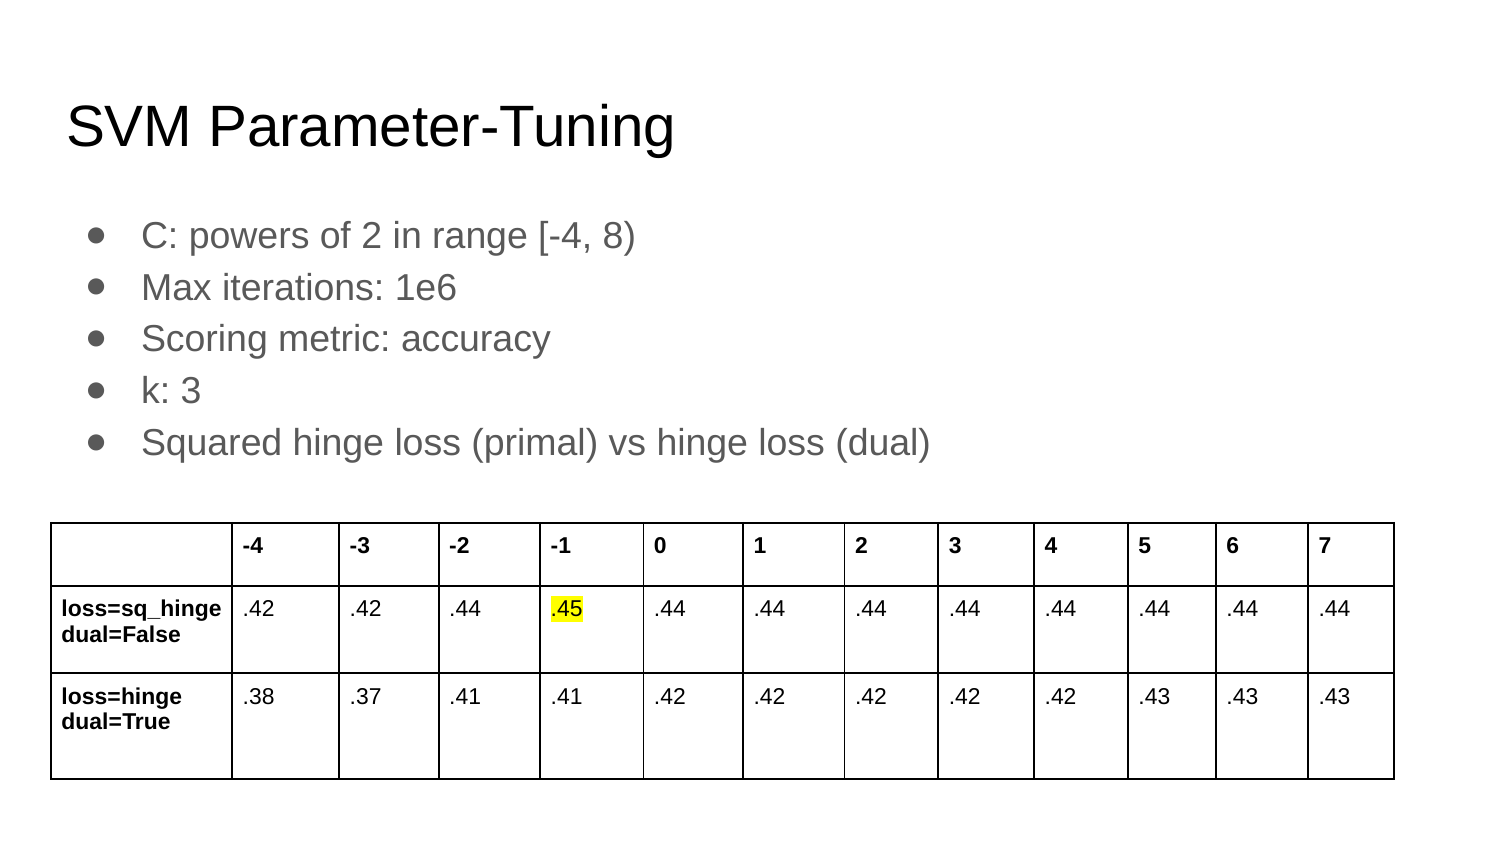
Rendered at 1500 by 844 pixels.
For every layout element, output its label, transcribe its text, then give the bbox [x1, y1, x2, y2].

table_cell .37 [340, 674, 438, 778]
table_cell .44 [644, 587, 742, 672]
table_header -3 [340, 524, 438, 585]
table_header [52, 524, 231, 585]
table_header 6 [1217, 524, 1307, 585]
table_cell .38 [233, 674, 338, 778]
table_cell .42 [1035, 674, 1127, 778]
table_header 3 [939, 524, 1033, 585]
table_cell .44 [1309, 587, 1393, 672]
table_header 1 [744, 524, 844, 585]
table_cell .45 [541, 587, 643, 672]
table_header -1 [541, 524, 643, 585]
table_cell .42 [744, 674, 844, 778]
table_cell .44 [1217, 587, 1307, 672]
table_header -2 [440, 524, 539, 585]
table_header 0 [644, 524, 742, 585]
table_cell .44 [1035, 587, 1127, 672]
table_cell .44 [744, 587, 844, 672]
table_cell .43 [1309, 674, 1393, 778]
table_cell .42 [845, 674, 937, 778]
table_header 4 [1035, 524, 1127, 585]
table_cell .43 [1129, 674, 1215, 778]
table_cell loss=hinge dual=True [52, 674, 231, 778]
table_header 5 [1129, 524, 1215, 585]
table_cell .41 [440, 674, 539, 778]
table_cell .42 [233, 587, 338, 672]
table_cell .41 [541, 674, 643, 778]
list C: powers of 2 in range [-4, 8) Max iterations: 1e6 Scoring metric: accuracy k: 3 Squared hinge loss (primal) vs hinge loss (dual) [51, 189, 1395, 463]
table_cell .43 [1217, 674, 1307, 778]
table_cell .44 [939, 587, 1033, 672]
table_header 7 [1309, 524, 1393, 585]
table_cell .44 [845, 587, 937, 672]
table_cell .42 [340, 587, 438, 672]
table_cell .44 [1129, 587, 1215, 672]
table_cell .44 [440, 587, 539, 672]
table_cell loss=sq_hinge dual=False [52, 587, 231, 672]
table_header 2 [845, 524, 937, 585]
table_cell .42 [939, 674, 1033, 778]
title SVM Parameter-Tuning [51, 72, 1449, 167]
table_header -4 [233, 524, 338, 585]
table_cell .42 [644, 674, 742, 778]
